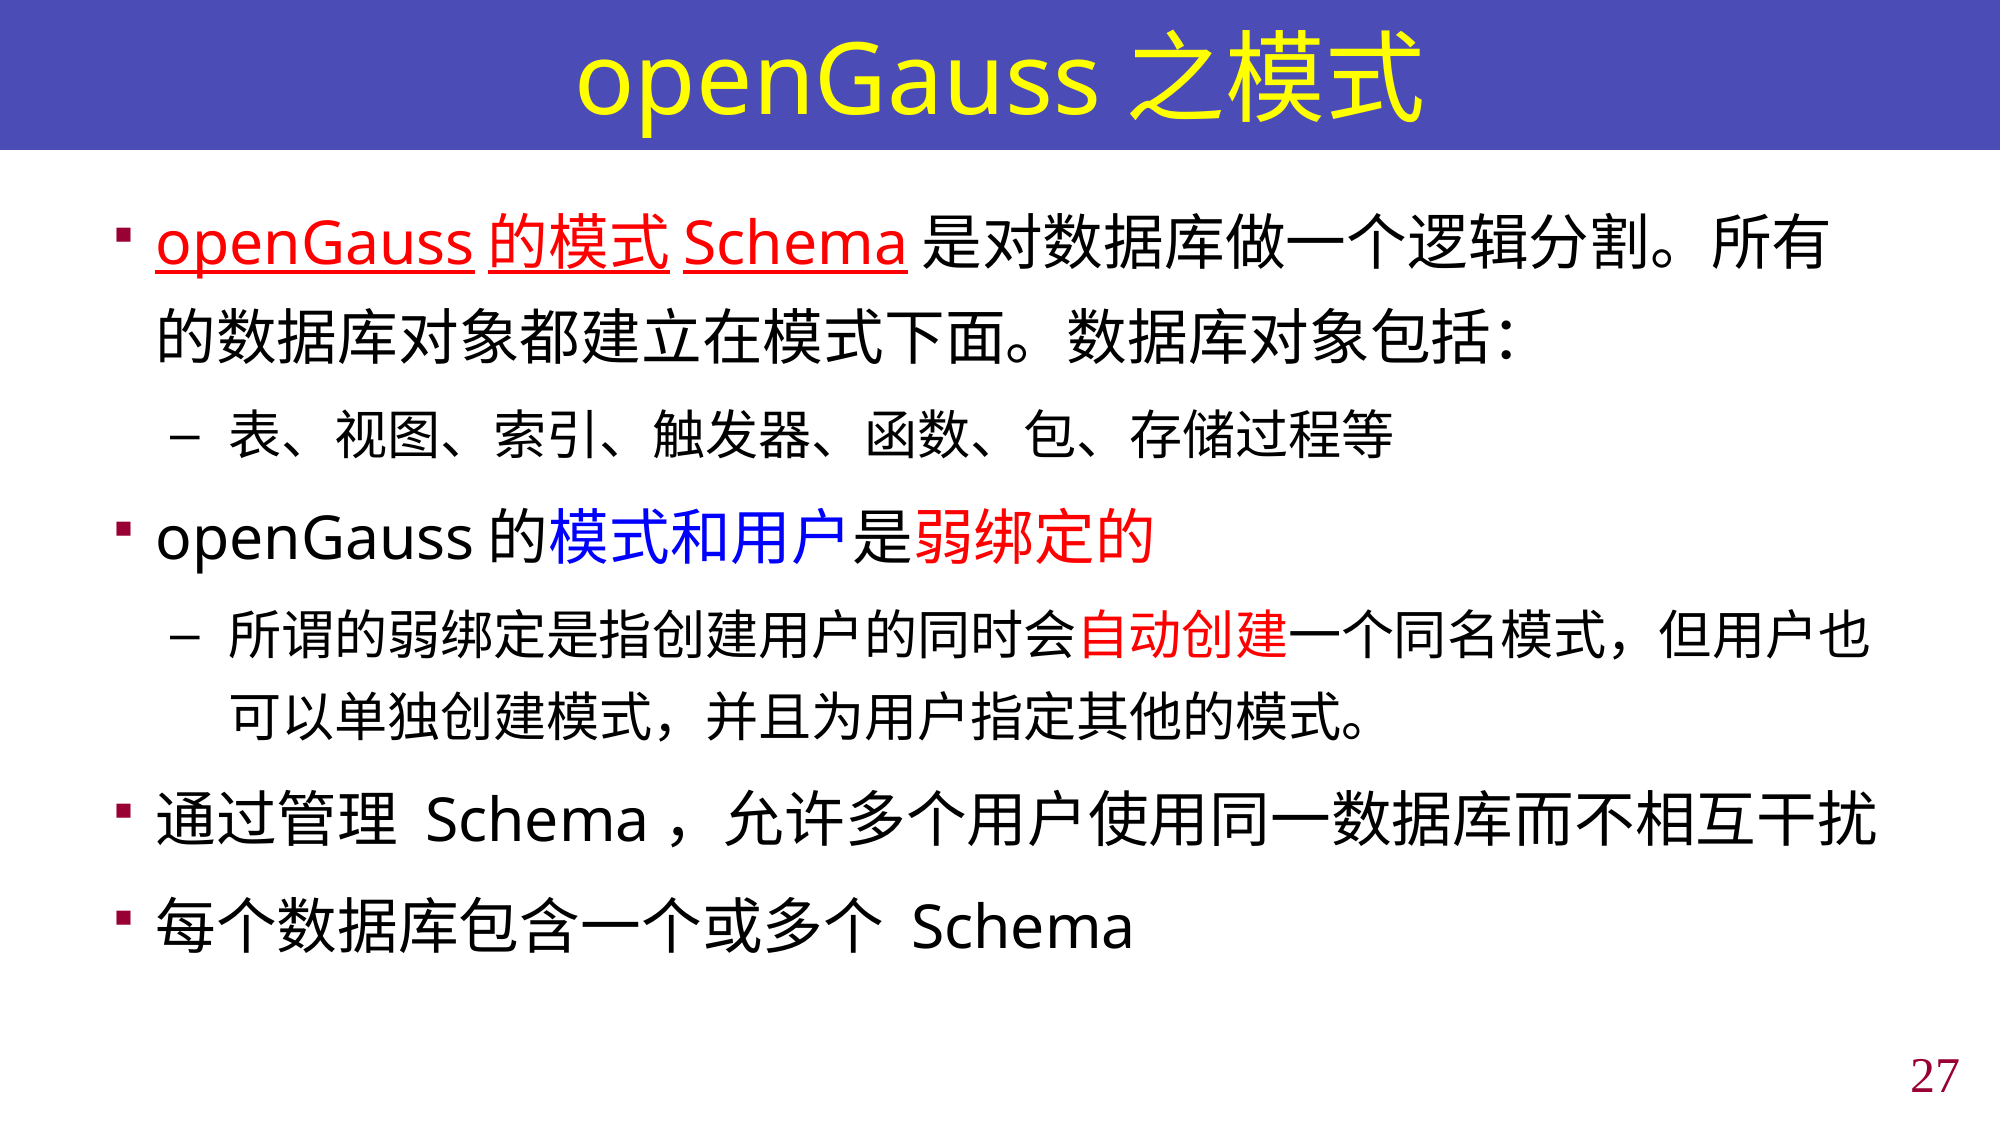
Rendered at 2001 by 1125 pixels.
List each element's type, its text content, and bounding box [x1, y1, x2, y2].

title openGauss之模式 [0, 0, 2000, 150]
slide_number 26 [1550, 1048, 1975, 1096]
list openGauss的模式Schema是对数据库做一个逻辑分割。所有的数据库对象都建立在模式下面。数据库对象包括： 表、视图、索引、触发器、函数、包、存储过程等 openGauss的模式和用户是弱绑定的 所谓的弱绑定是指创建用户的同时会自动创建一个同名模式，但用户也可以单独创建模式，并且为用户指定其他的模式。 通过管理 Schema，允许多个用户使用同一数据库而不相互干扰 每个数据库包含一个或多个 Schema [97, 174, 1904, 1073]
